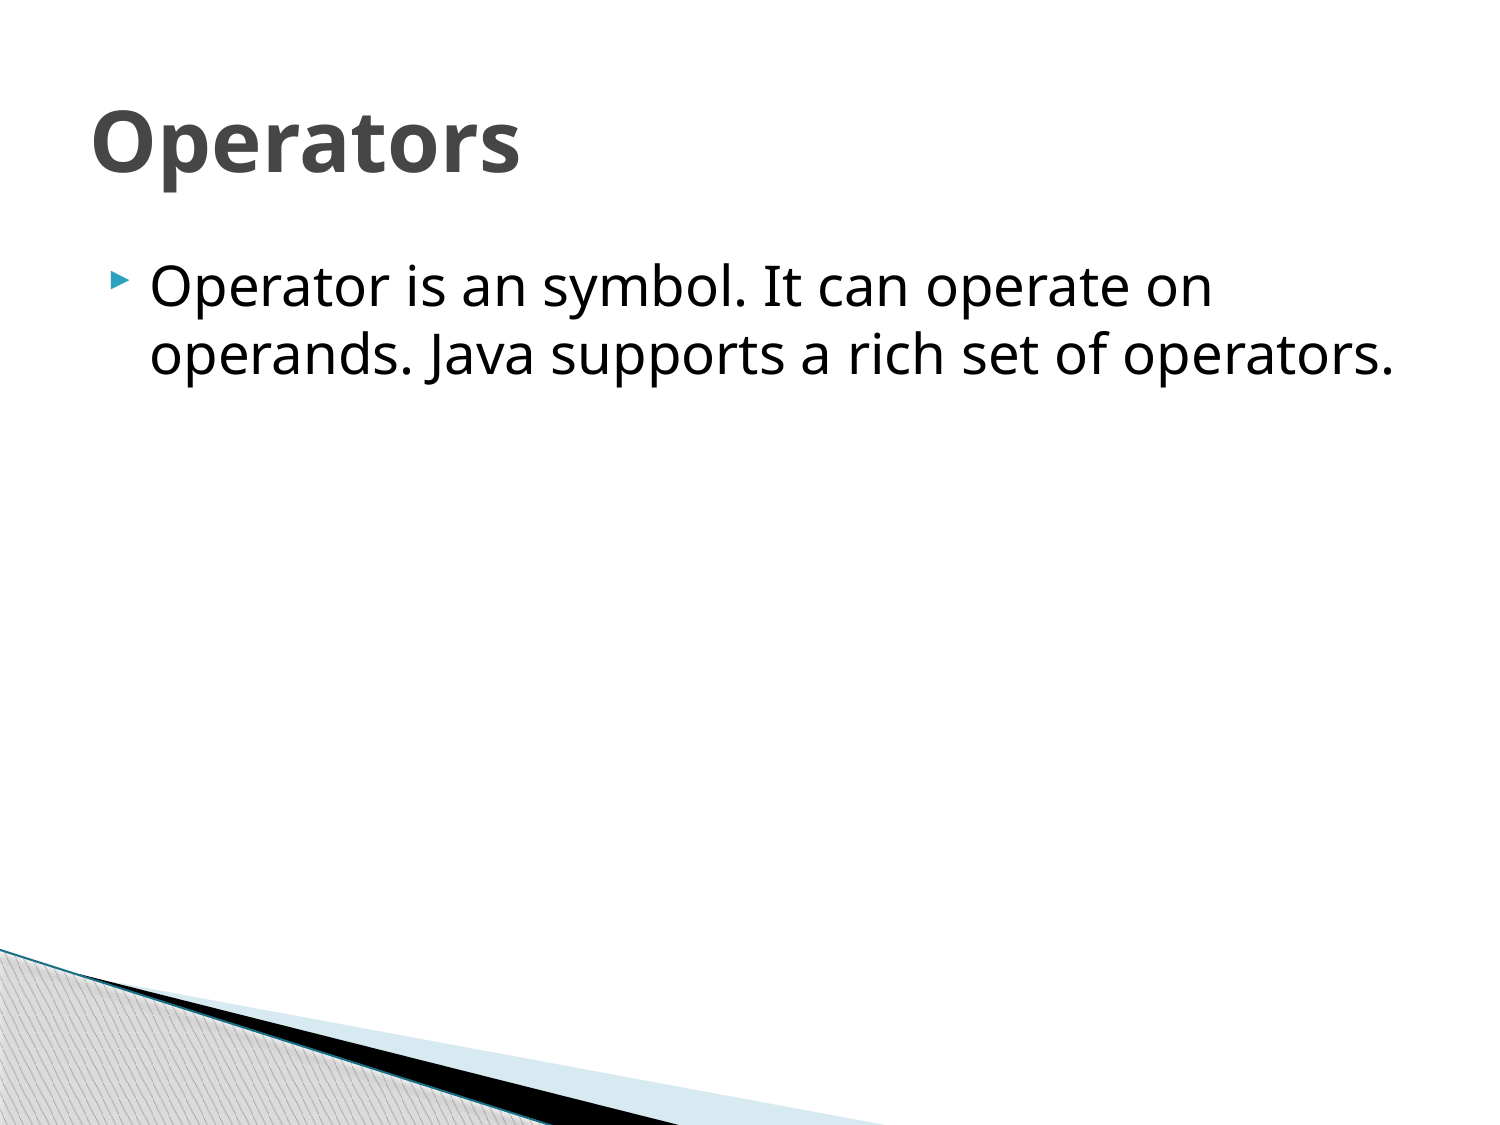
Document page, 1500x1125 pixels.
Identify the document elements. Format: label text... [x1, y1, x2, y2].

list Operator is an symbol. It can operate on operands. Java supports a rich set of operators. [75, 243, 1425, 986]
title Operators [75, 45, 1425, 233]
